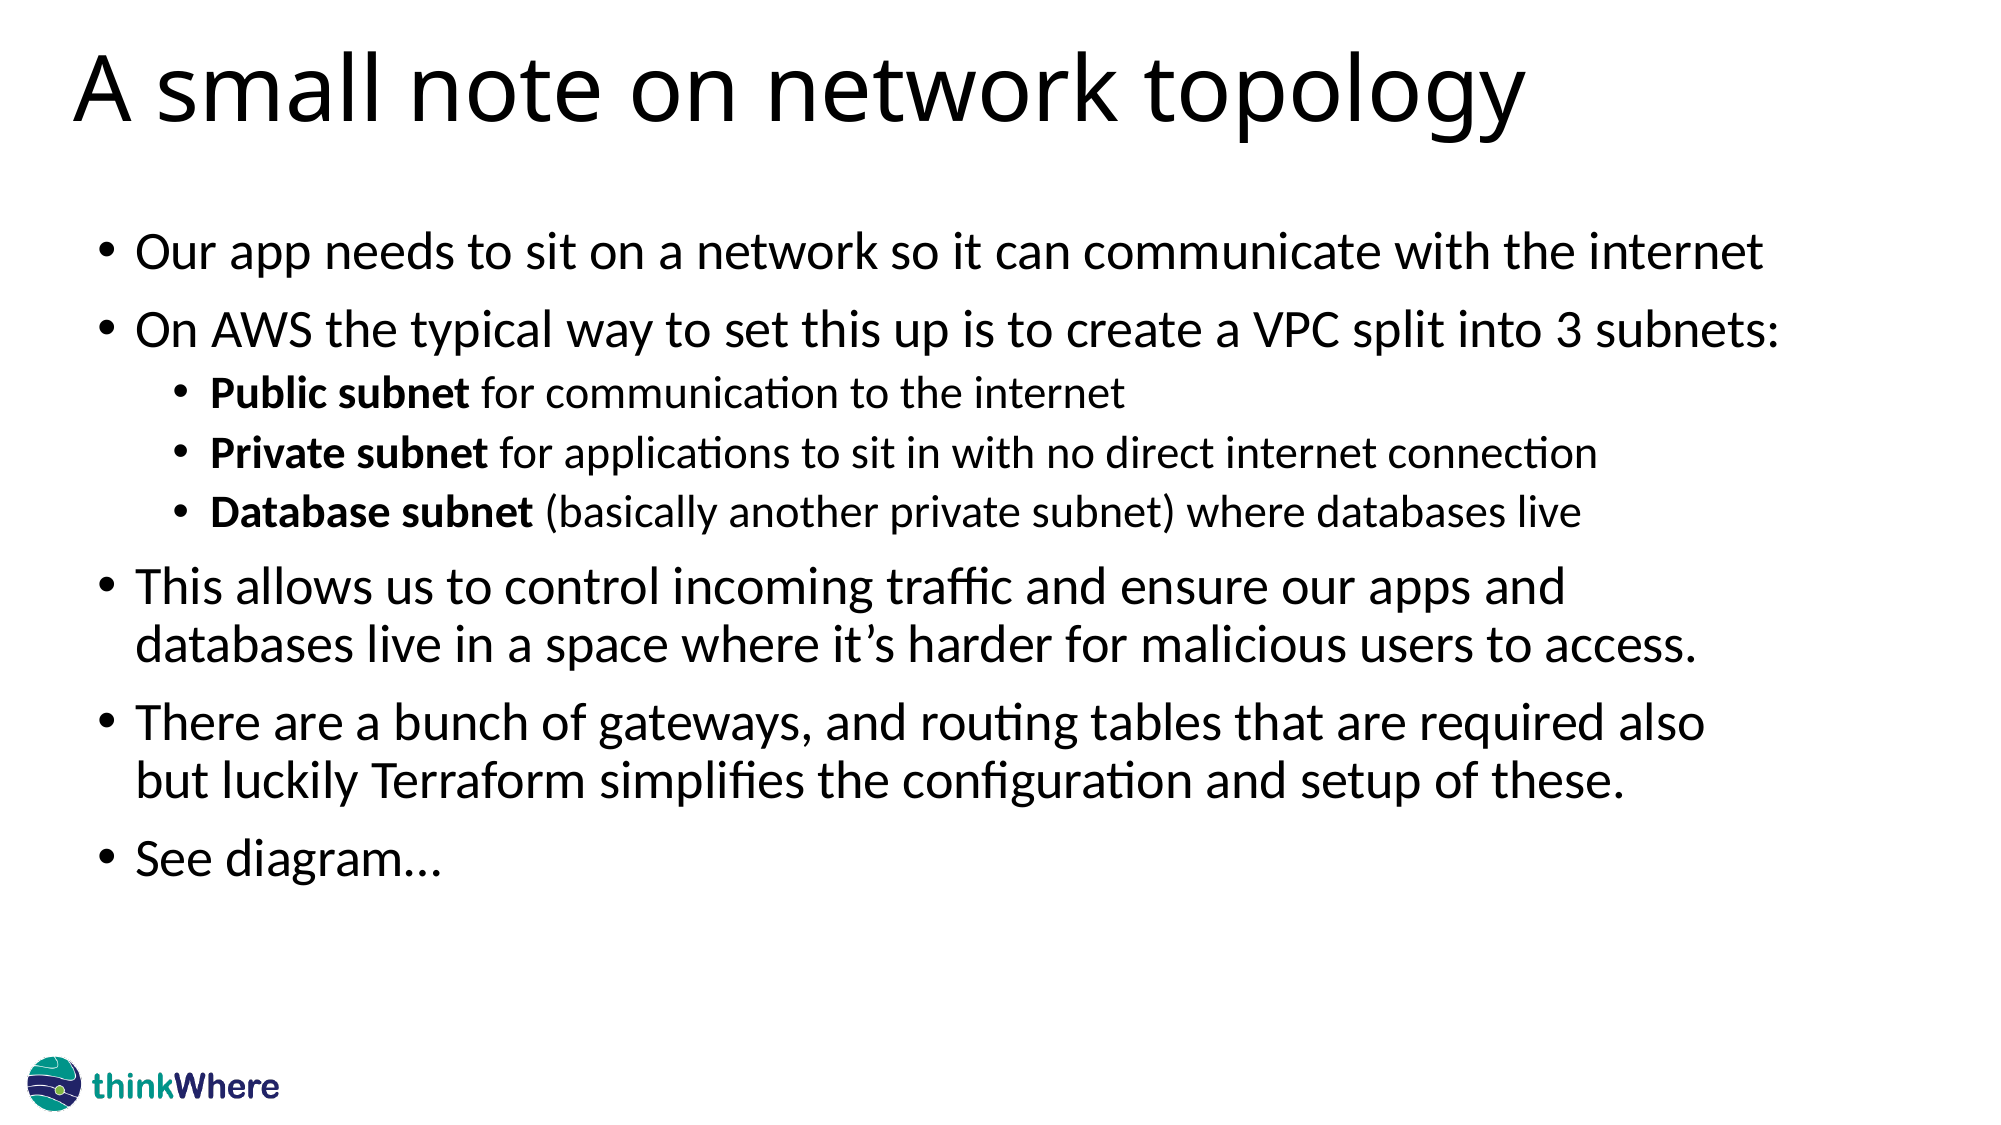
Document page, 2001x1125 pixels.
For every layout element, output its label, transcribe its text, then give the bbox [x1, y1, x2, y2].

list Our app needs to sit on a network so it can communicate with the internet On AWS the typical way to set this up is to create a VPC split into 3 subnets: Public subnet for communication to the internet Private subnet for applications to sit in with no direct internet connection Database subnet (basically another private subnet) where databases live This allows us to control incoming traffic and ensure our apps and databases live in a space where it’s harder for malicious users to access. There are a bunch of gateways, and routing tables that are required also but luckily Terraform simplifies the configuration and setup of these. See diagram… [82, 215, 1808, 929]
title A small note on network topology [58, 30, 1784, 155]
picture [25, 1049, 279, 1112]
